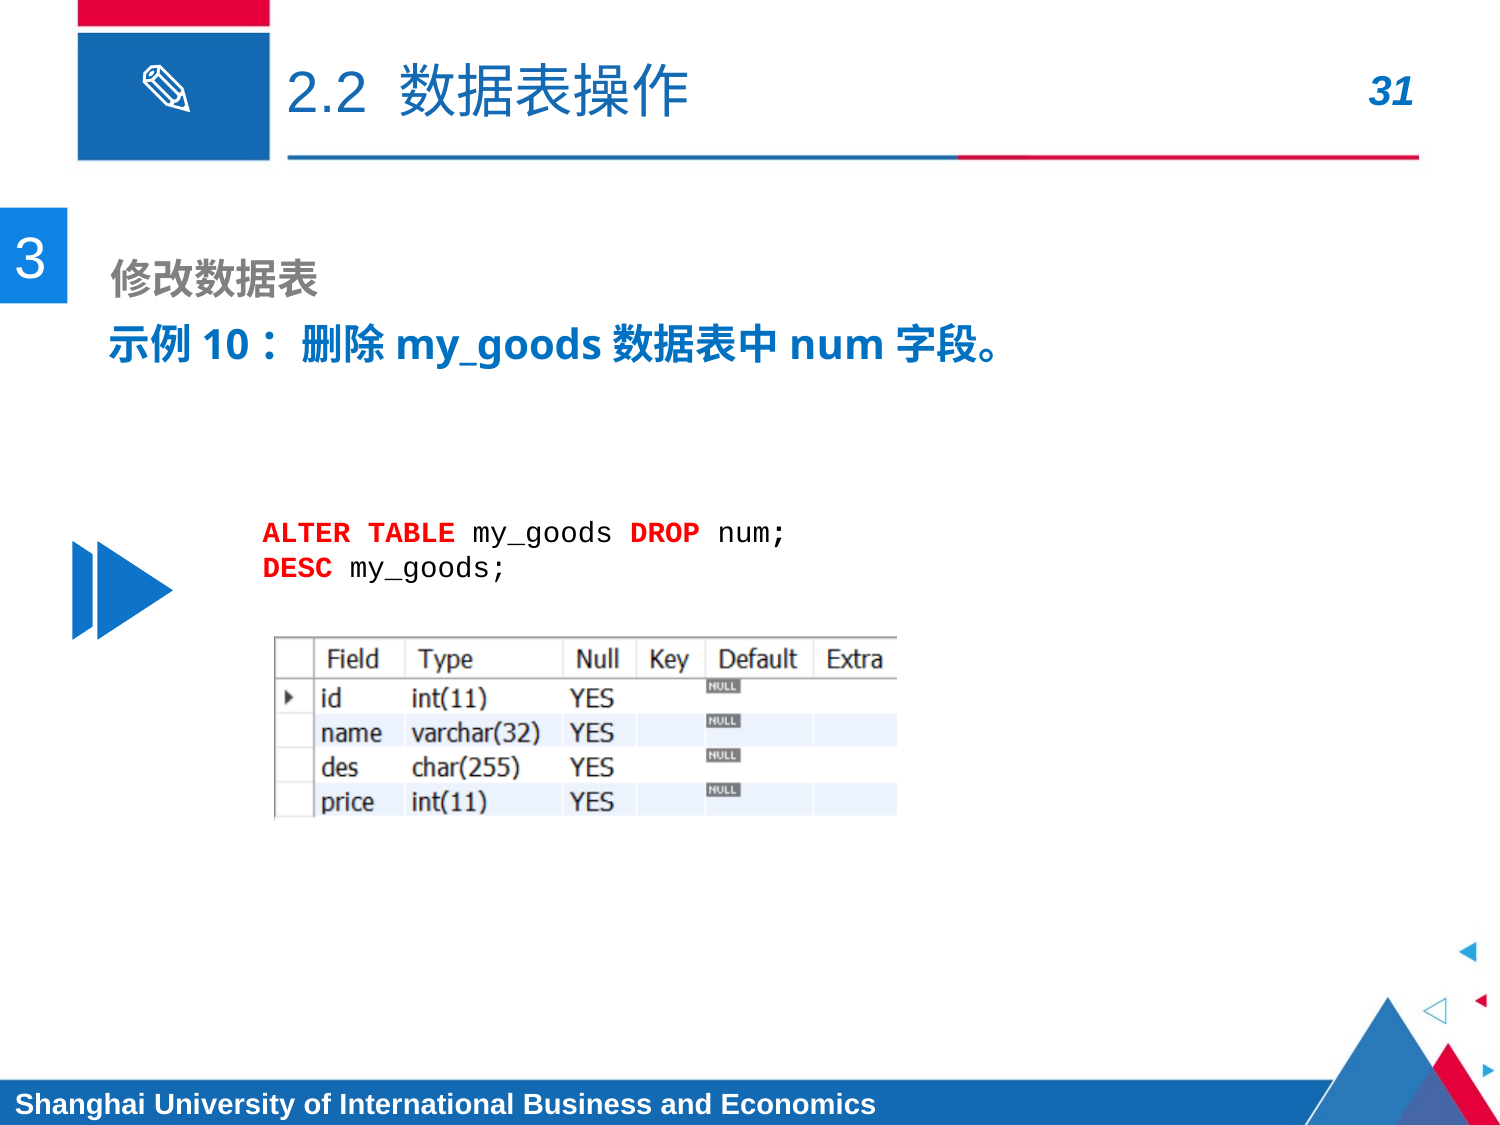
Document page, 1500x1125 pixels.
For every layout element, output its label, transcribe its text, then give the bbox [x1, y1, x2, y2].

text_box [0, 207, 68, 304]
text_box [69, 536, 178, 645]
title 2.2 数据表操作 [271, 25, 1046, 153]
text_box 修改数据表 [70, 245, 842, 310]
picture [0, 0, 1500, 1125]
text_box 示例10：删除my_goods数据表中num字段。 [67, 310, 1420, 375]
text_box ALTER TABLE my_goods DROP num; DESC my_goods; [210, 506, 961, 591]
